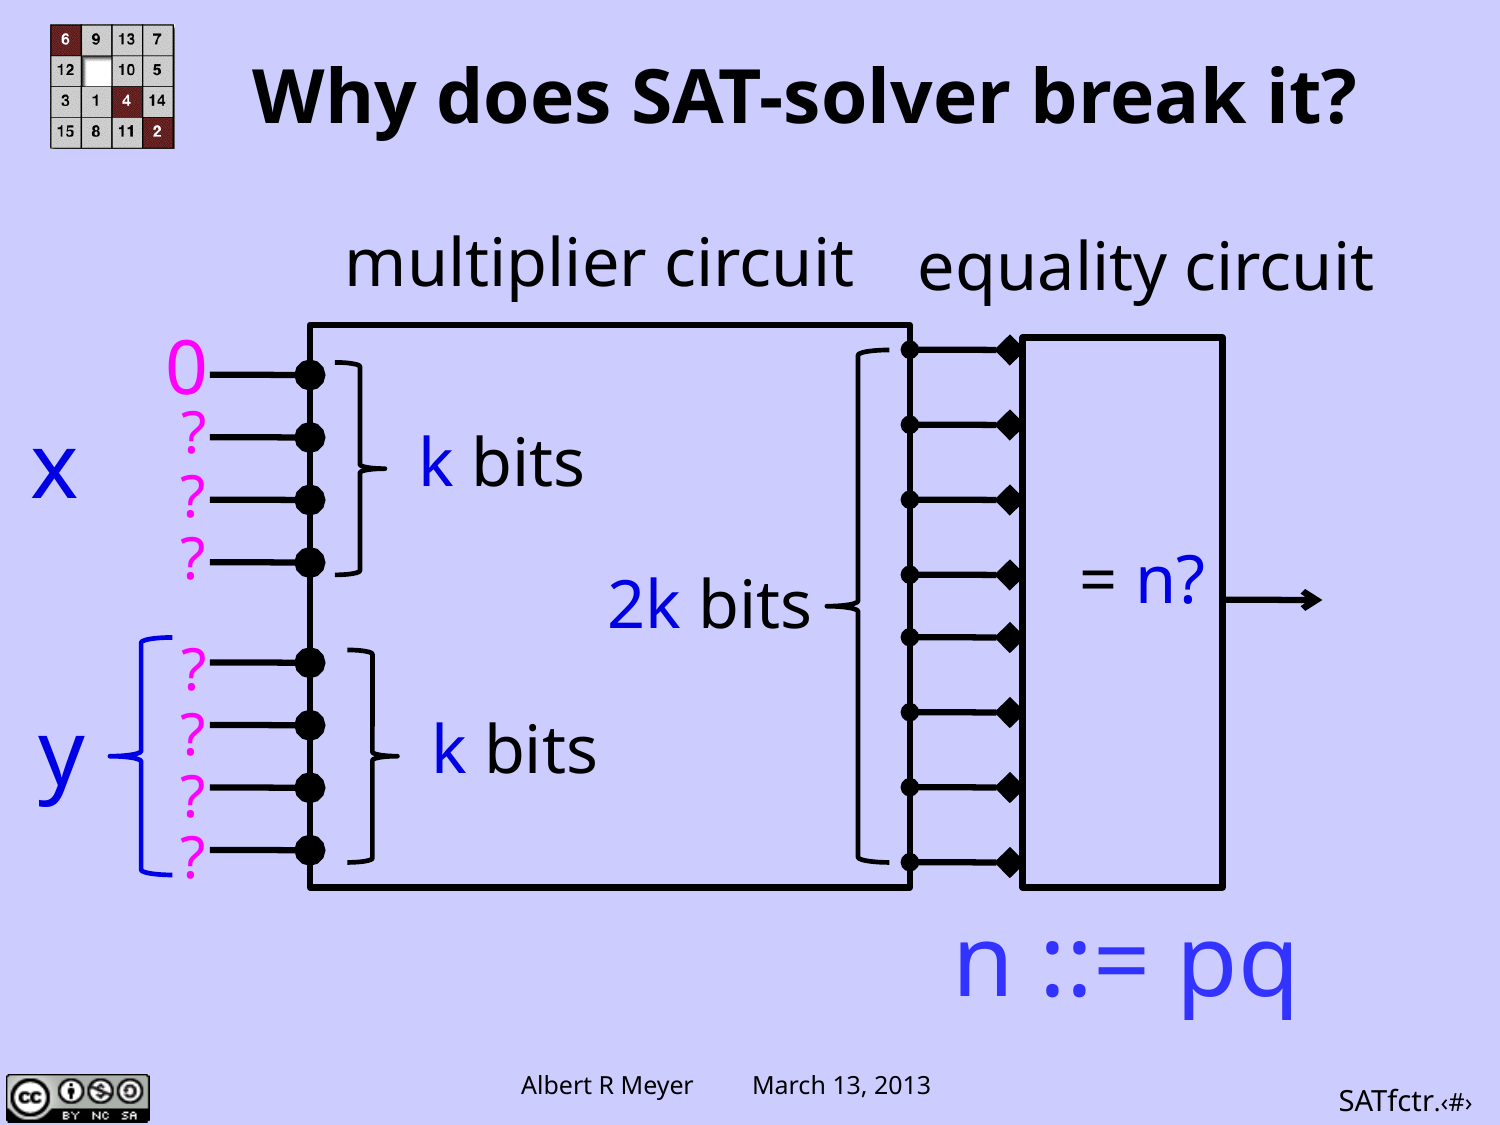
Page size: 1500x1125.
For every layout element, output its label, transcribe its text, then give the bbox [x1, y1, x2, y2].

slide_number SATfctr.‹#› [1274, 1074, 1488, 1125]
title Why does SAT-solver break it? [237, 0, 1476, 188]
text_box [347, 649, 579, 863]
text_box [895, 216, 1398, 888]
text_box [309, 324, 890, 888]
text_box y [23, 686, 100, 811]
text_box [109, 638, 157, 875]
text_box x [15, 399, 95, 525]
text_box multiplier circuit [330, 212, 870, 308]
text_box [162, 387, 226, 899]
text_box 0 [150, 312, 223, 418]
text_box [334, 362, 579, 576]
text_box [584, 349, 890, 863]
picture [6, 1074, 150, 1123]
text_box n ::= pq [937, 896, 1315, 1024]
picture [50, 24, 175, 149]
